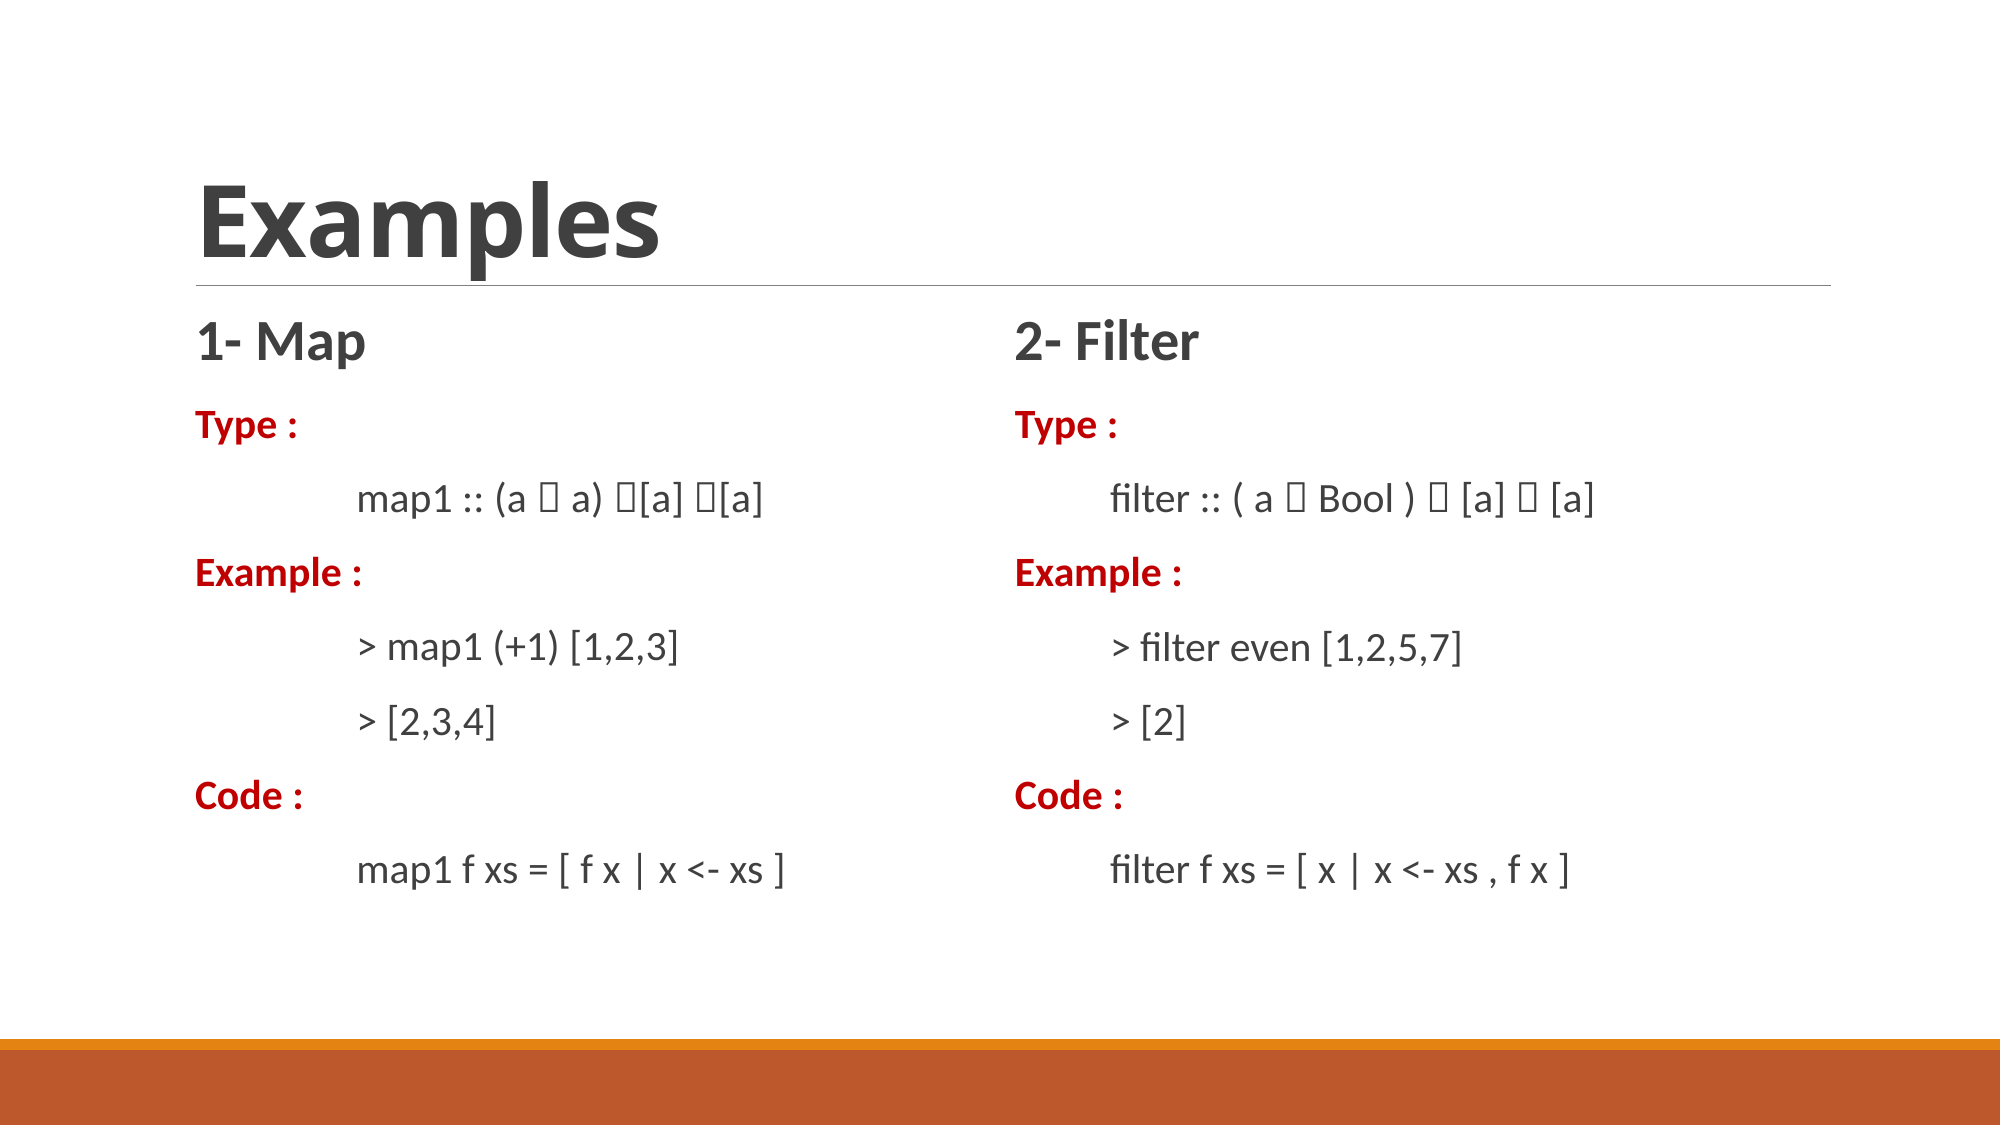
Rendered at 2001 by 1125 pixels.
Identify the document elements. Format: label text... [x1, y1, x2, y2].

text_box 2- Filter Type : filter :: ( a  Bool )  [a]  [a] Example : > filter even [1,2,5,7] > [2] Code : filter f xs = [ x | x <- xs , f x ] [999, 302, 1820, 963]
title Examples [180, 47, 1830, 285]
list 1- Map Type : map1 :: (a  a) [a] [a] Example : > map1 (+1) [1,2,3] > [2,3,4] Code : map1 f xs = [ f x | x <- xs ] [180, 302, 999, 963]
